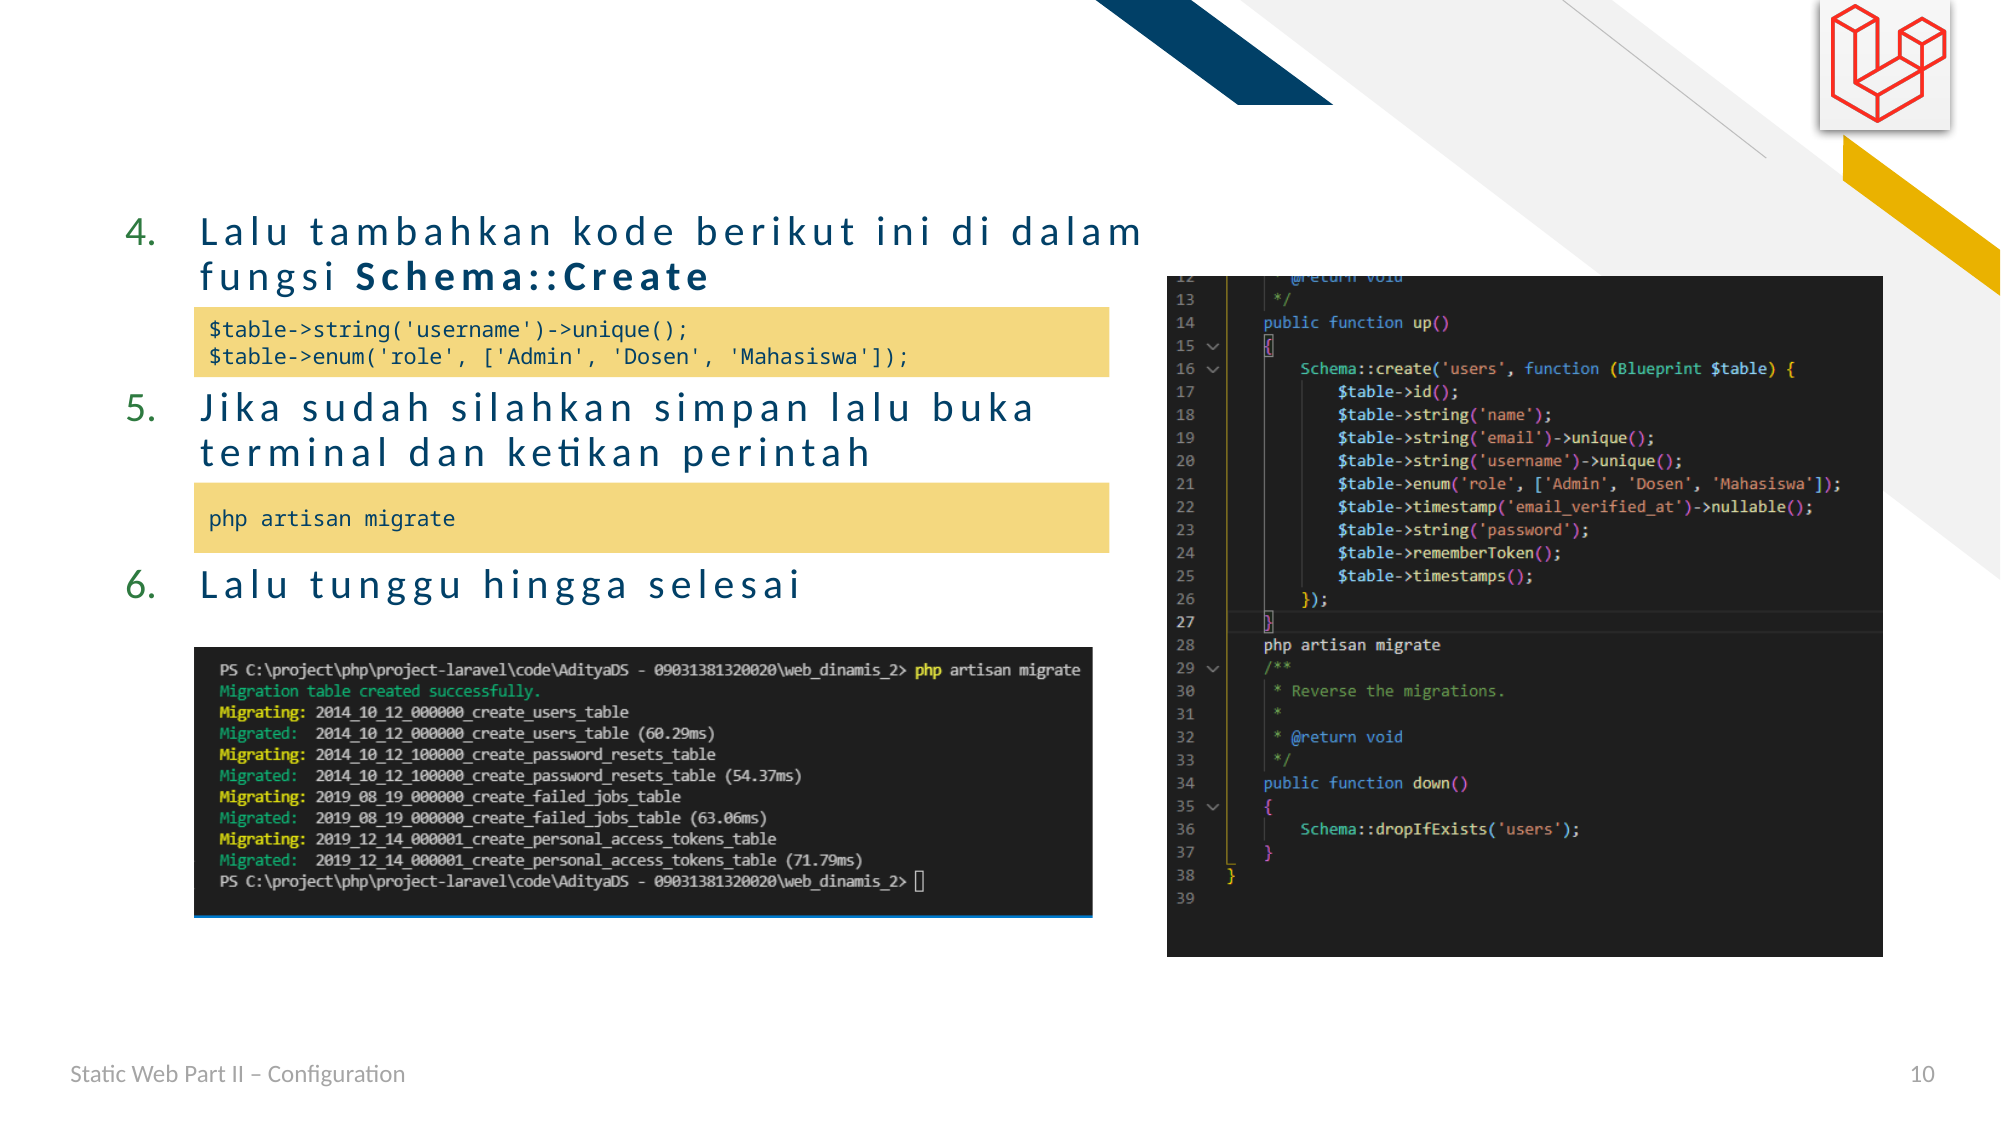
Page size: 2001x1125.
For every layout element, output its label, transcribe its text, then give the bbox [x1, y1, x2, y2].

slide_number 10 [1828, 1042, 1950, 1103]
text_box php artisan migrate [194, 482, 1110, 553]
text_box Lalu tambahkan kode berikut ini di dalam fungsi Schema::Create Jika sudah silahkan simpan lalu buka terminal dan ketikan perintah Lalu tunggu hingga selesai [110, 201, 1168, 972]
text_box $table->string('username')->unique(); $table->enum('role', ['Admin', 'Dosen', 'Mahasiswa']); [194, 307, 1110, 378]
picture [1167, 276, 1883, 957]
text_box [1820, 0, 1950, 130]
picture [1831, 4, 1947, 125]
picture [194, 647, 1093, 918]
footer Static Web Part II – Configuration [55, 1042, 731, 1103]
